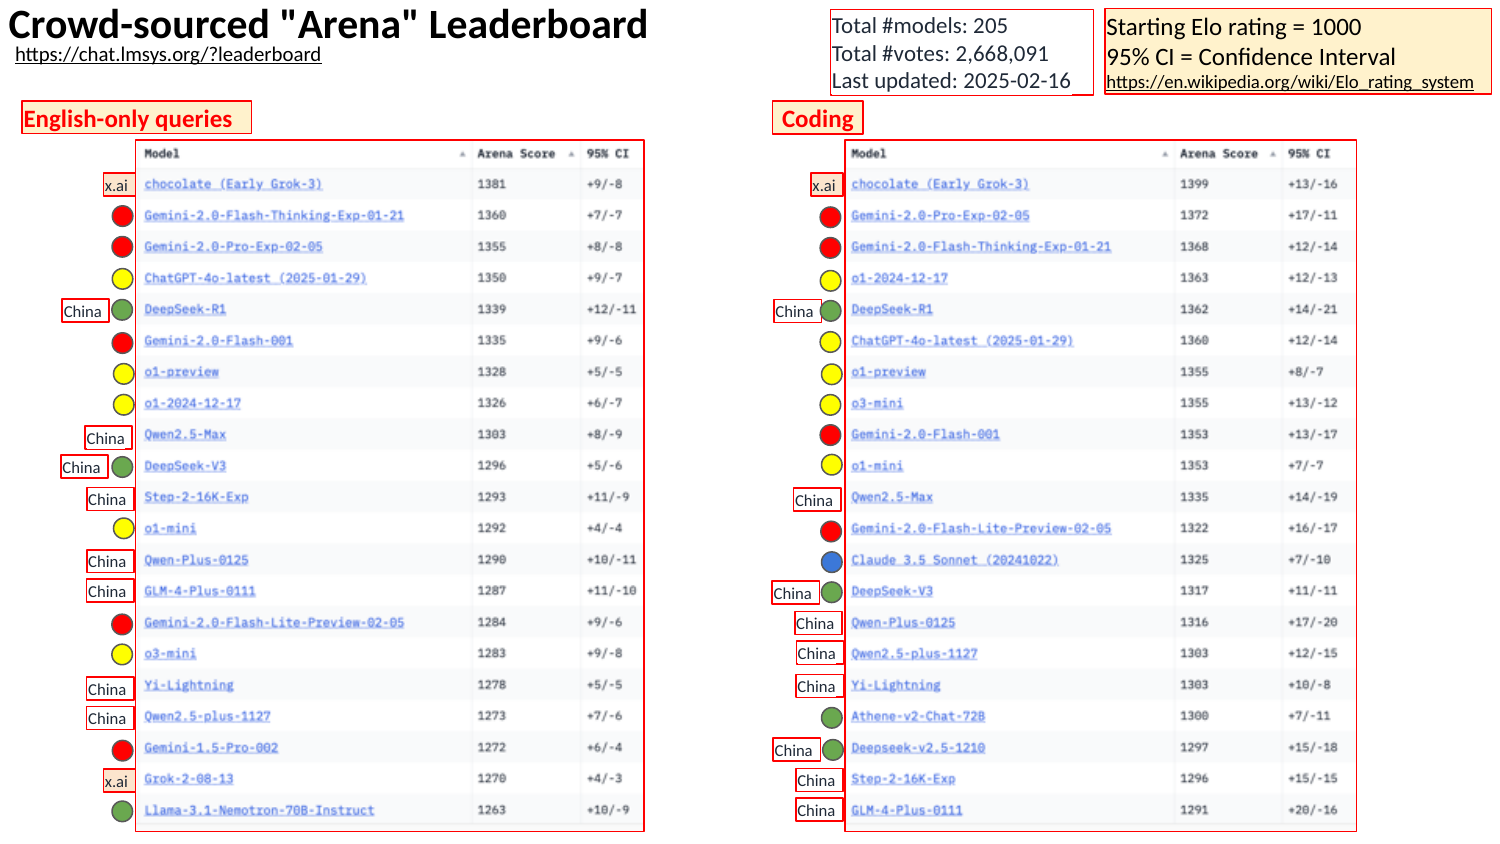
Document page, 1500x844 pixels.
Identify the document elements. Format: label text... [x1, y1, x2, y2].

text_box Crowd-sourced "Arena" Leaderboard [0, 0, 675, 63]
text_box China [773, 737, 821, 761]
text_box [821, 551, 840, 573]
text_box China [795, 768, 840, 792]
text_box China [796, 674, 840, 698]
text_box [112, 740, 131, 761]
text_box China [85, 426, 131, 449]
text_box [113, 518, 131, 539]
text_box x.ai [811, 173, 840, 196]
text_box [820, 521, 840, 542]
text_box [822, 739, 840, 761]
text_box China [86, 549, 131, 573]
text_box x.ai [103, 769, 131, 793]
text_box [821, 581, 840, 603]
text_box [820, 300, 840, 322]
picture [136, 140, 644, 832]
text_box China [796, 641, 840, 665]
text_box [113, 363, 131, 385]
text_box Total #models: 205 Total #votes: 2,668,091 Last updated: 2025-02-16 [830, 9, 1094, 95]
text_box China [794, 611, 840, 635]
text_box China [86, 487, 131, 511]
text_box China [86, 677, 131, 700]
text_box China [793, 488, 840, 512]
text_box [821, 364, 840, 385]
text_box [821, 707, 840, 729]
text_box Coding [772, 100, 864, 134]
text_box [820, 424, 840, 446]
text_box China [772, 581, 820, 604]
text_box [111, 299, 131, 321]
text_box [820, 270, 840, 292]
text_box China [61, 455, 109, 478]
text_box [112, 332, 131, 354]
text_box [112, 801, 131, 822]
text_box China [62, 299, 110, 323]
text_box [111, 614, 131, 635]
text_box [113, 394, 131, 416]
text_box China [773, 299, 822, 323]
text_box Starting Elo rating = 1000 95% CI = Confidence Interval https://en.wikipedia.org/wiki/Elo_rating_system [1105, 8, 1492, 94]
text_box English-only queries [22, 100, 252, 134]
text_box [112, 236, 131, 258]
text_box [111, 644, 131, 665]
text_box [820, 206, 840, 228]
text_box China [86, 706, 131, 730]
text_box [820, 331, 840, 353]
text_box [821, 454, 840, 475]
text_box [820, 394, 840, 416]
text_box [112, 268, 131, 290]
text_box https://chat.lmsys.org/?leaderboard [0, 25, 341, 106]
text_box China [86, 578, 131, 602]
text_box [820, 237, 840, 259]
text_box [112, 456, 131, 478]
text_box [112, 205, 131, 227]
text_box x.ai [103, 173, 131, 196]
picture [845, 140, 1357, 832]
text_box China [795, 798, 840, 822]
